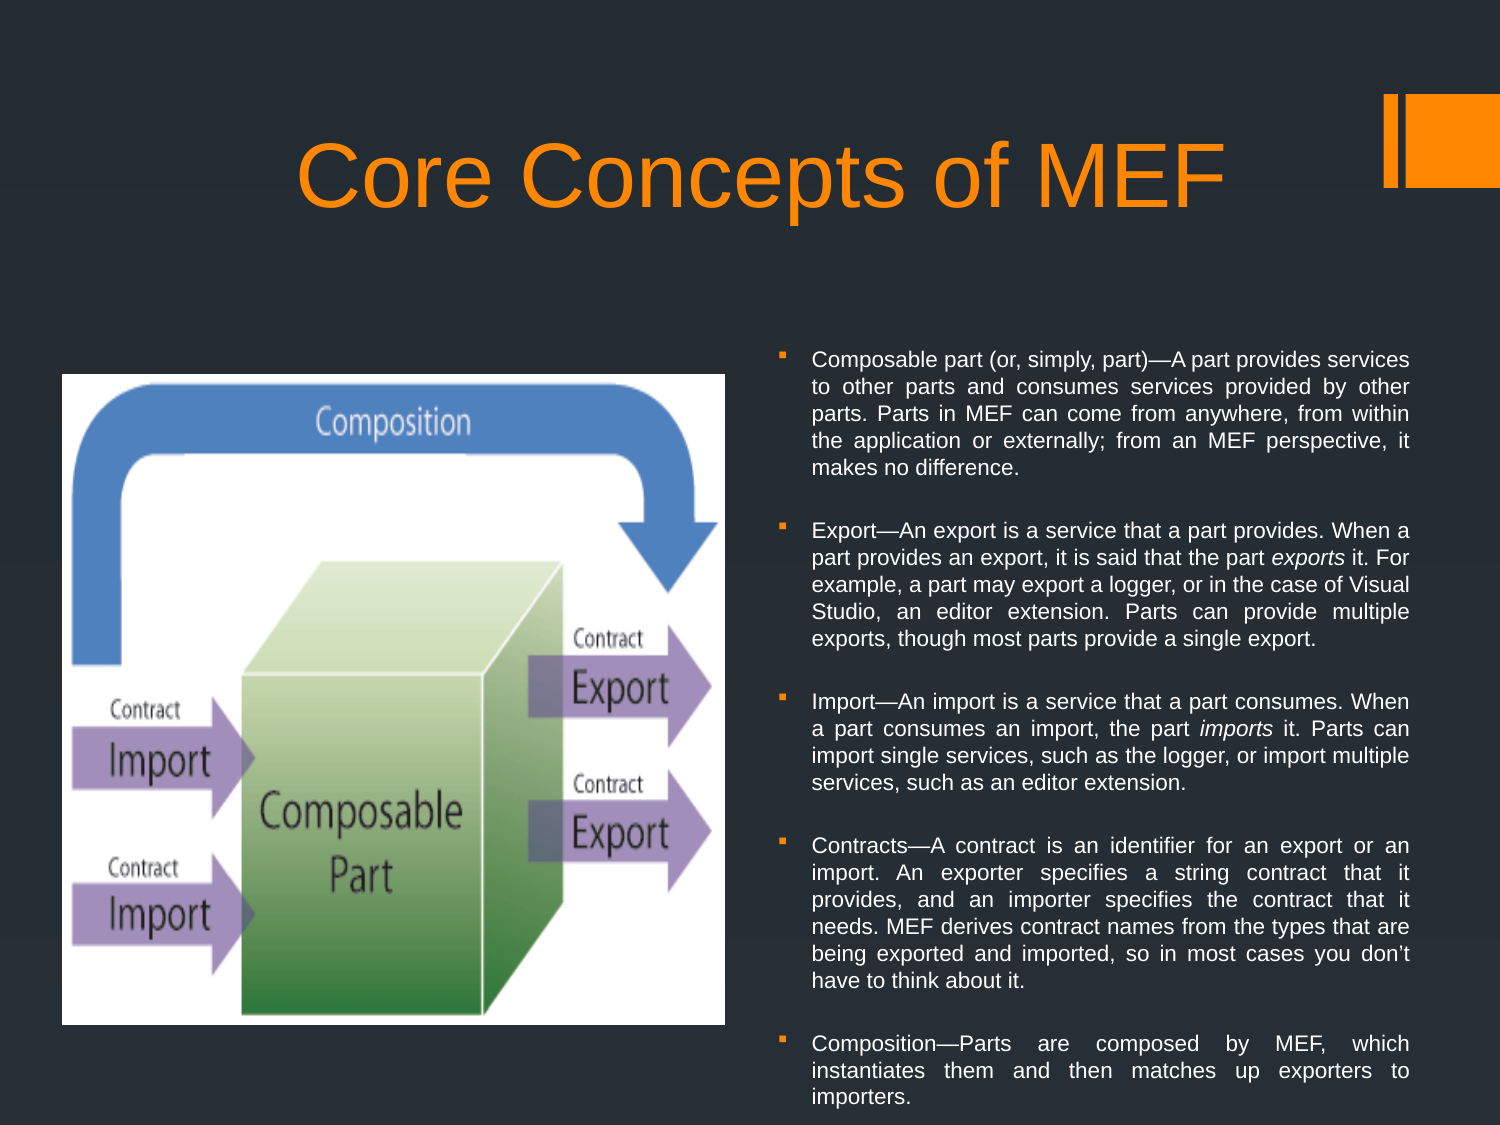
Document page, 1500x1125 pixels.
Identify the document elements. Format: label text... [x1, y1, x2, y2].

list Composable part (or, simply, part)—A part provides services to other parts and consumes services provided by other parts. Parts in MEF can come from anywhere, from within the application or externally; from an MEF perspective, it makes no difference. Export—An export is a service that a part provides. When a part provides an export, it is said that the part exports it. For example, a part may export a logger, or in the case of Visual Studio, an editor extension. Parts can provide multiple exports, though most parts provide a single export. Import—An import is a service that a part consumes. When a part consumes an import, the part imports it. Parts can import single services, such as the logger, or import multiple services, such as an editor extension. Contracts—A contract is an identifier for an export or an import. An exporter specifies a string contract that it provides, and an importer specifies the contract that it needs. MEF derives contract names from the types that are being exported and imported, so in most cases you don’t have to think about it. Composition—Parts are composed by MEF, which instantiates them and then matches up exporters to importers. [762, 337, 1425, 1125]
picture [61, 374, 726, 1026]
title Core Concepts of MEF [87, 75, 1438, 266]
